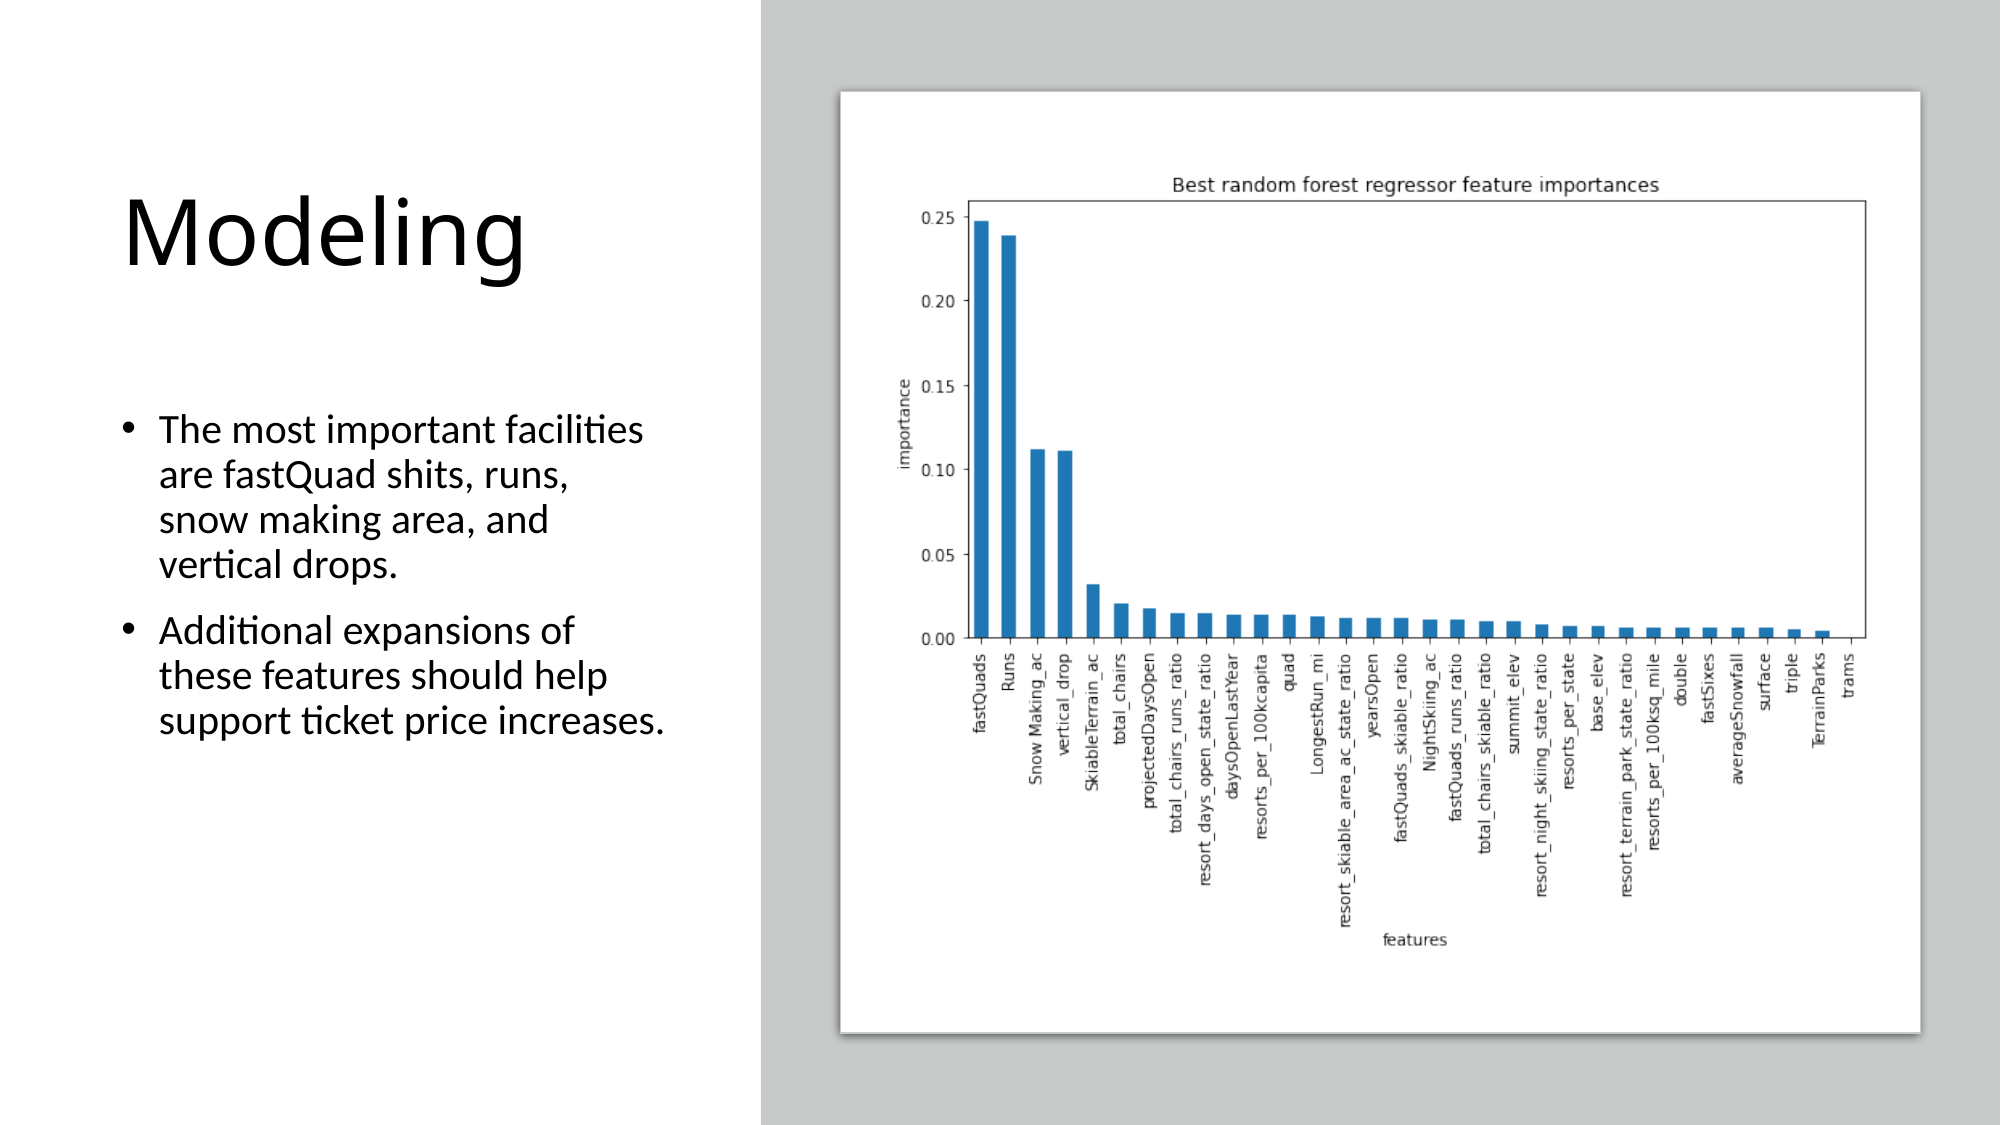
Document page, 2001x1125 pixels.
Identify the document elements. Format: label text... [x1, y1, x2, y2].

title Modeling [106, 103, 682, 370]
picture [886, 165, 1875, 959]
list The most important facilities are fastQuad shits, runs, snow making area, and vertical drops. Additional expansions of these features should help support ticket price increases. [106, 399, 682, 1021]
text_box [839, 90, 1922, 1034]
text_box [760, 0, 2000, 1125]
